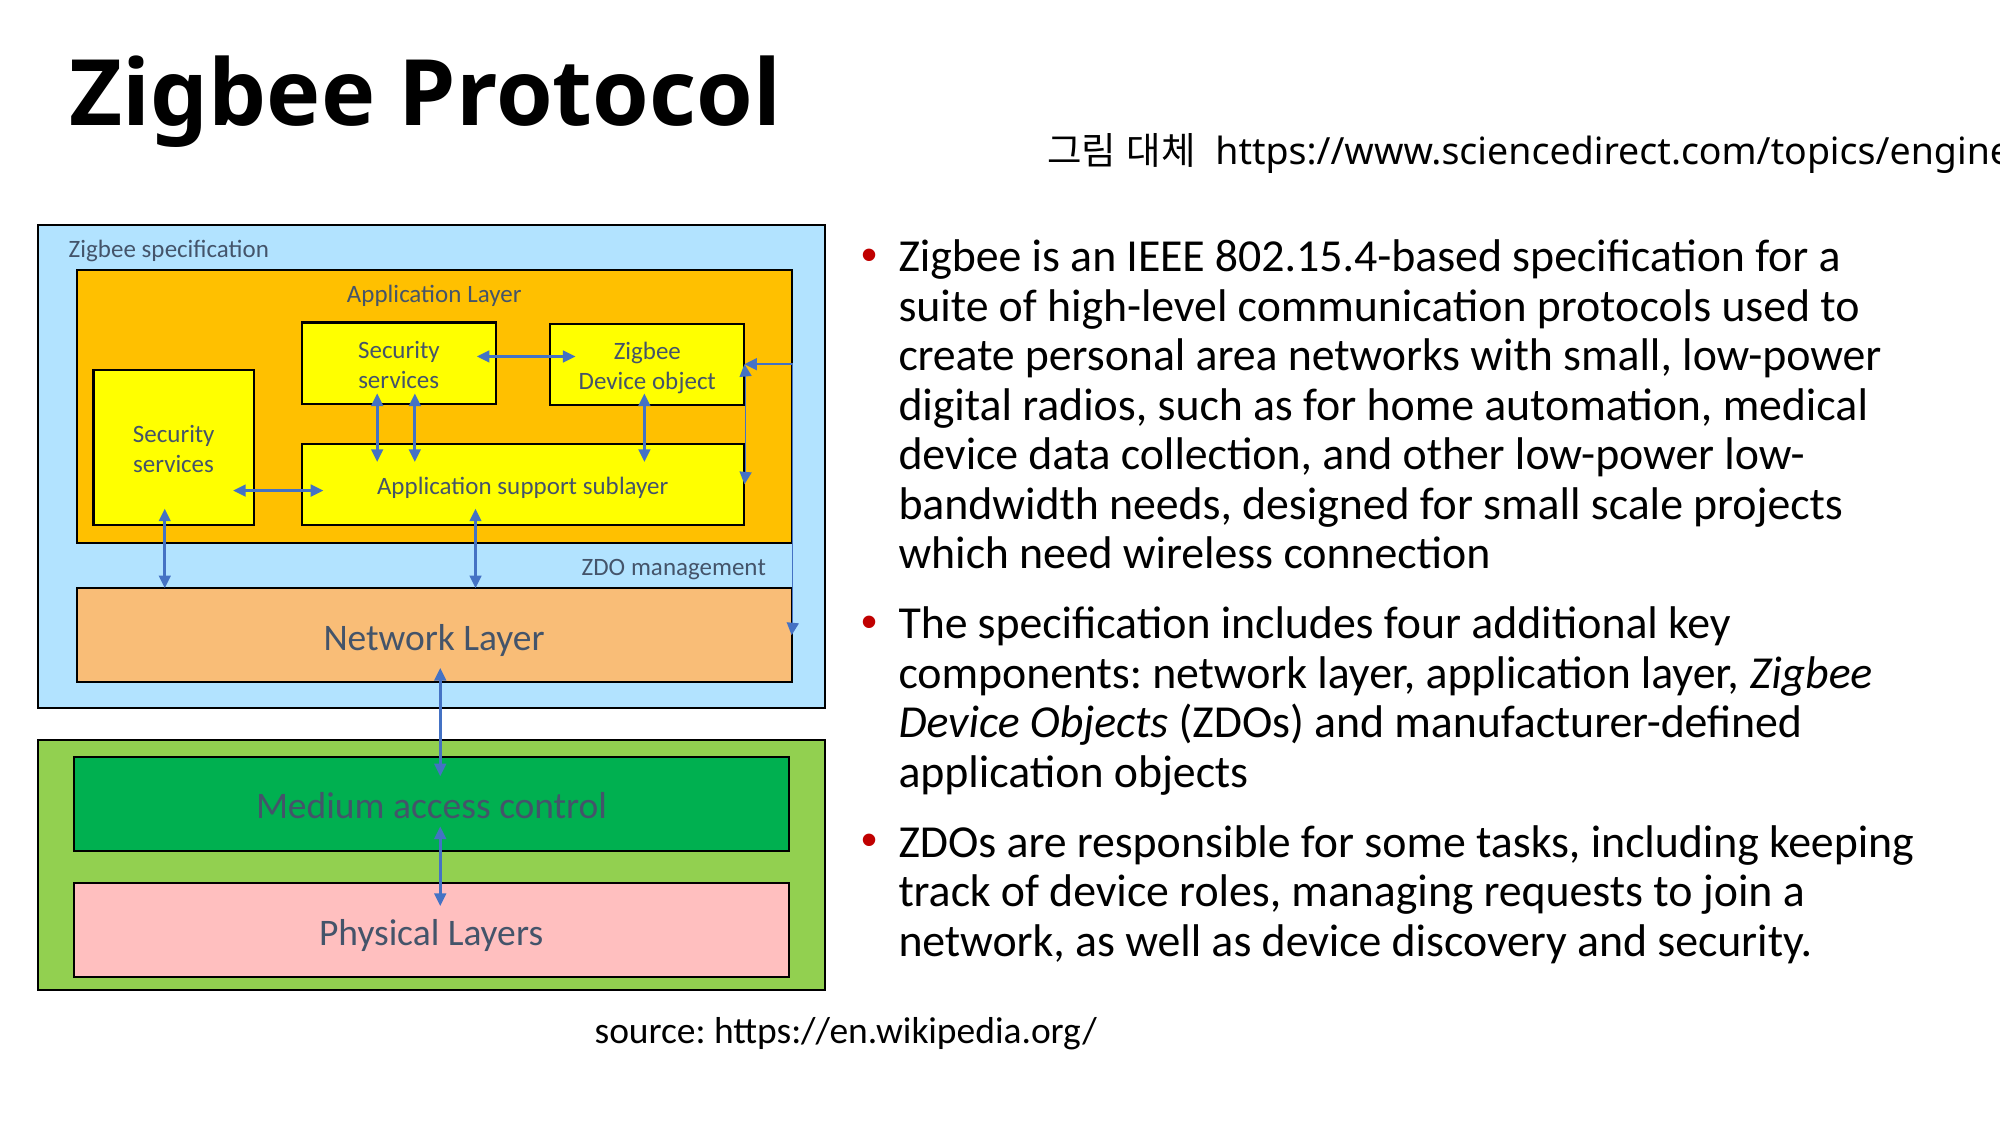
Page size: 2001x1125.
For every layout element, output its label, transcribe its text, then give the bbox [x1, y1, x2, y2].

text_box Application Layer [76, 270, 792, 316]
title Zigbee Protocol [54, 0, 1535, 193]
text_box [744, 364, 792, 636]
text_box [300, 224, 825, 708]
text_box Zigbee is an IEEE 802.15.4-based specification for a suite of high-level communication protocols used to create personal area networks with small, low-power digital radios, such as for home automation, medical device data collection, and other low-power low-bandwidth needs, designed for small scale projects which need wireless connection The specification includes four additional key components: network layer, application layer, Zigbee Device Objects (ZDOs) and manufacturer-defined application objects ZDOs are responsible for some tasks, including keeping track of device roles, managing requests to join a network, as well as device discovery and security. [846, 224, 1948, 1007]
text_box [38, 740, 825, 990]
text_box [166, 543, 475, 588]
text_box Security services [93, 370, 254, 526]
text_box Security services [301, 322, 496, 404]
text_box Zigbee specification [38, 224, 300, 271]
text_box [76, 316, 792, 543]
text_box Physical Layers [73, 883, 789, 978]
text_box Application support sublayer [301, 443, 744, 525]
text_box ZDO management [556, 542, 744, 588]
text_box [38, 271, 439, 708]
text_box Network Layer [76, 588, 792, 683]
text_box 그림 대체 https://www.sciencedirect.com/topics/engineering/zigbee-protocol [1032, 119, 2000, 180]
text_box source: https://en.wikipedia.org/ [545, 998, 1147, 1059]
text_box Zigbee Device object [550, 323, 745, 405]
text_box Medium access control [74, 756, 790, 851]
